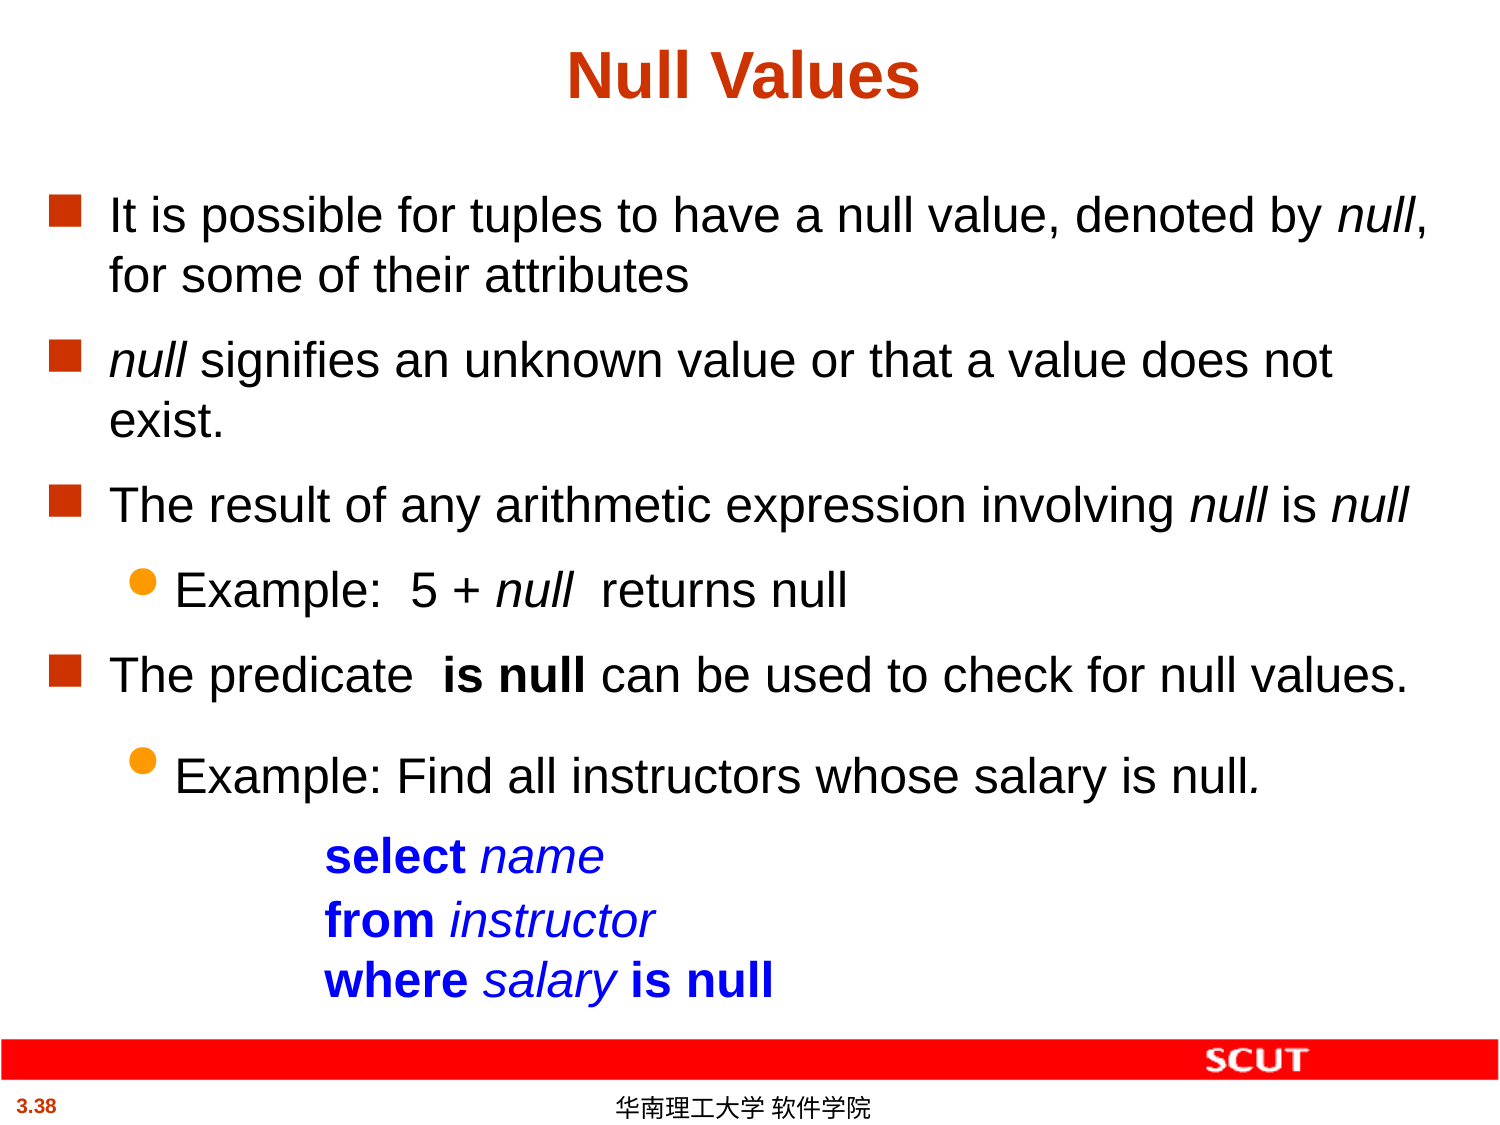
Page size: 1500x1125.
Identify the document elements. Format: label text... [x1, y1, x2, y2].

title Null Values [37, 18, 1452, 120]
list It is possible for tuples to have a null value, denoted by null, for some of their attributes null signifies an unknown value or that a value does not exist. The result of any arithmetic expression involving null is null Example: 5 + null returns null The predicate is null can be used to check for null values. Example: Find all instructors whose salary is null. select name from instructor where salary is null [37, 174, 1450, 1038]
picture [0, 1038, 1500, 1083]
